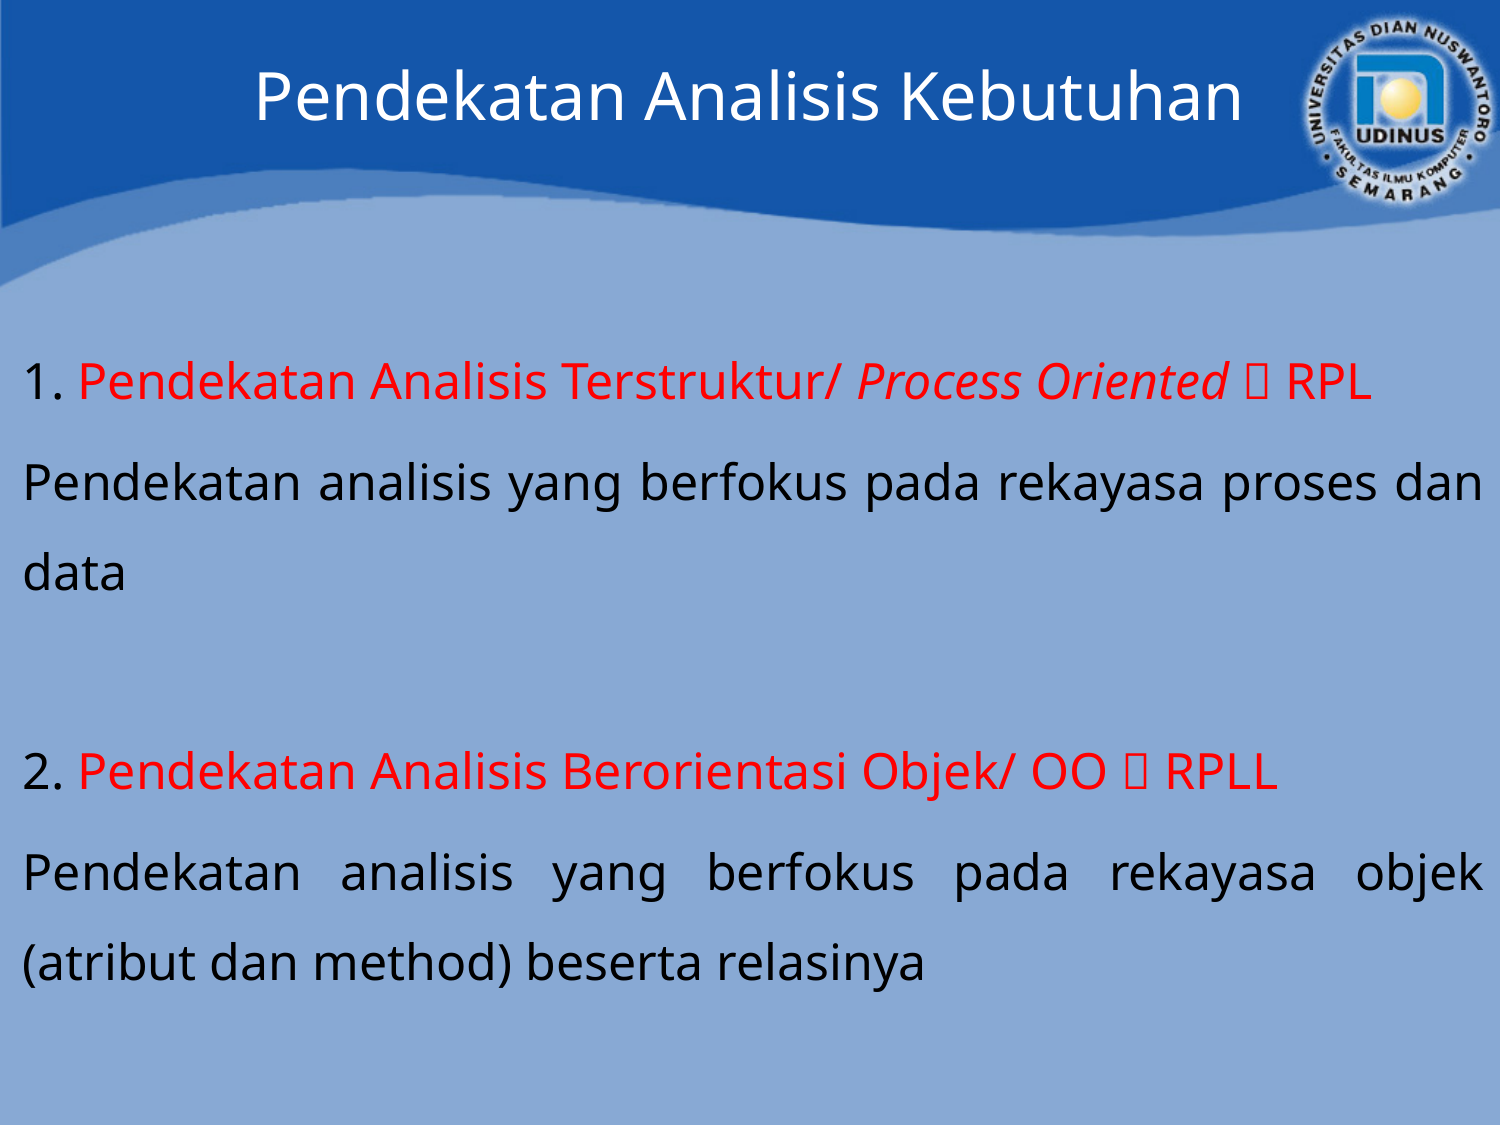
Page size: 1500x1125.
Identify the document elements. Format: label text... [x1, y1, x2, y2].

title Pendekatan Analisis Kebutuhan [37, 37, 1463, 150]
list 1. Pendekatan Analisis Terstruktur/ Process Oriented  RPL Pendekatan analisis yang berfokus pada rekayasa proses dan data 2. Pendekatan Analisis Berorientasi Objek/ OO  RPLL Pendekatan analisis yang berfokus pada rekayasa objek (atribut dan method) beserta relasinya [0, 312, 1500, 1125]
picture [0, 0, 1500, 312]
